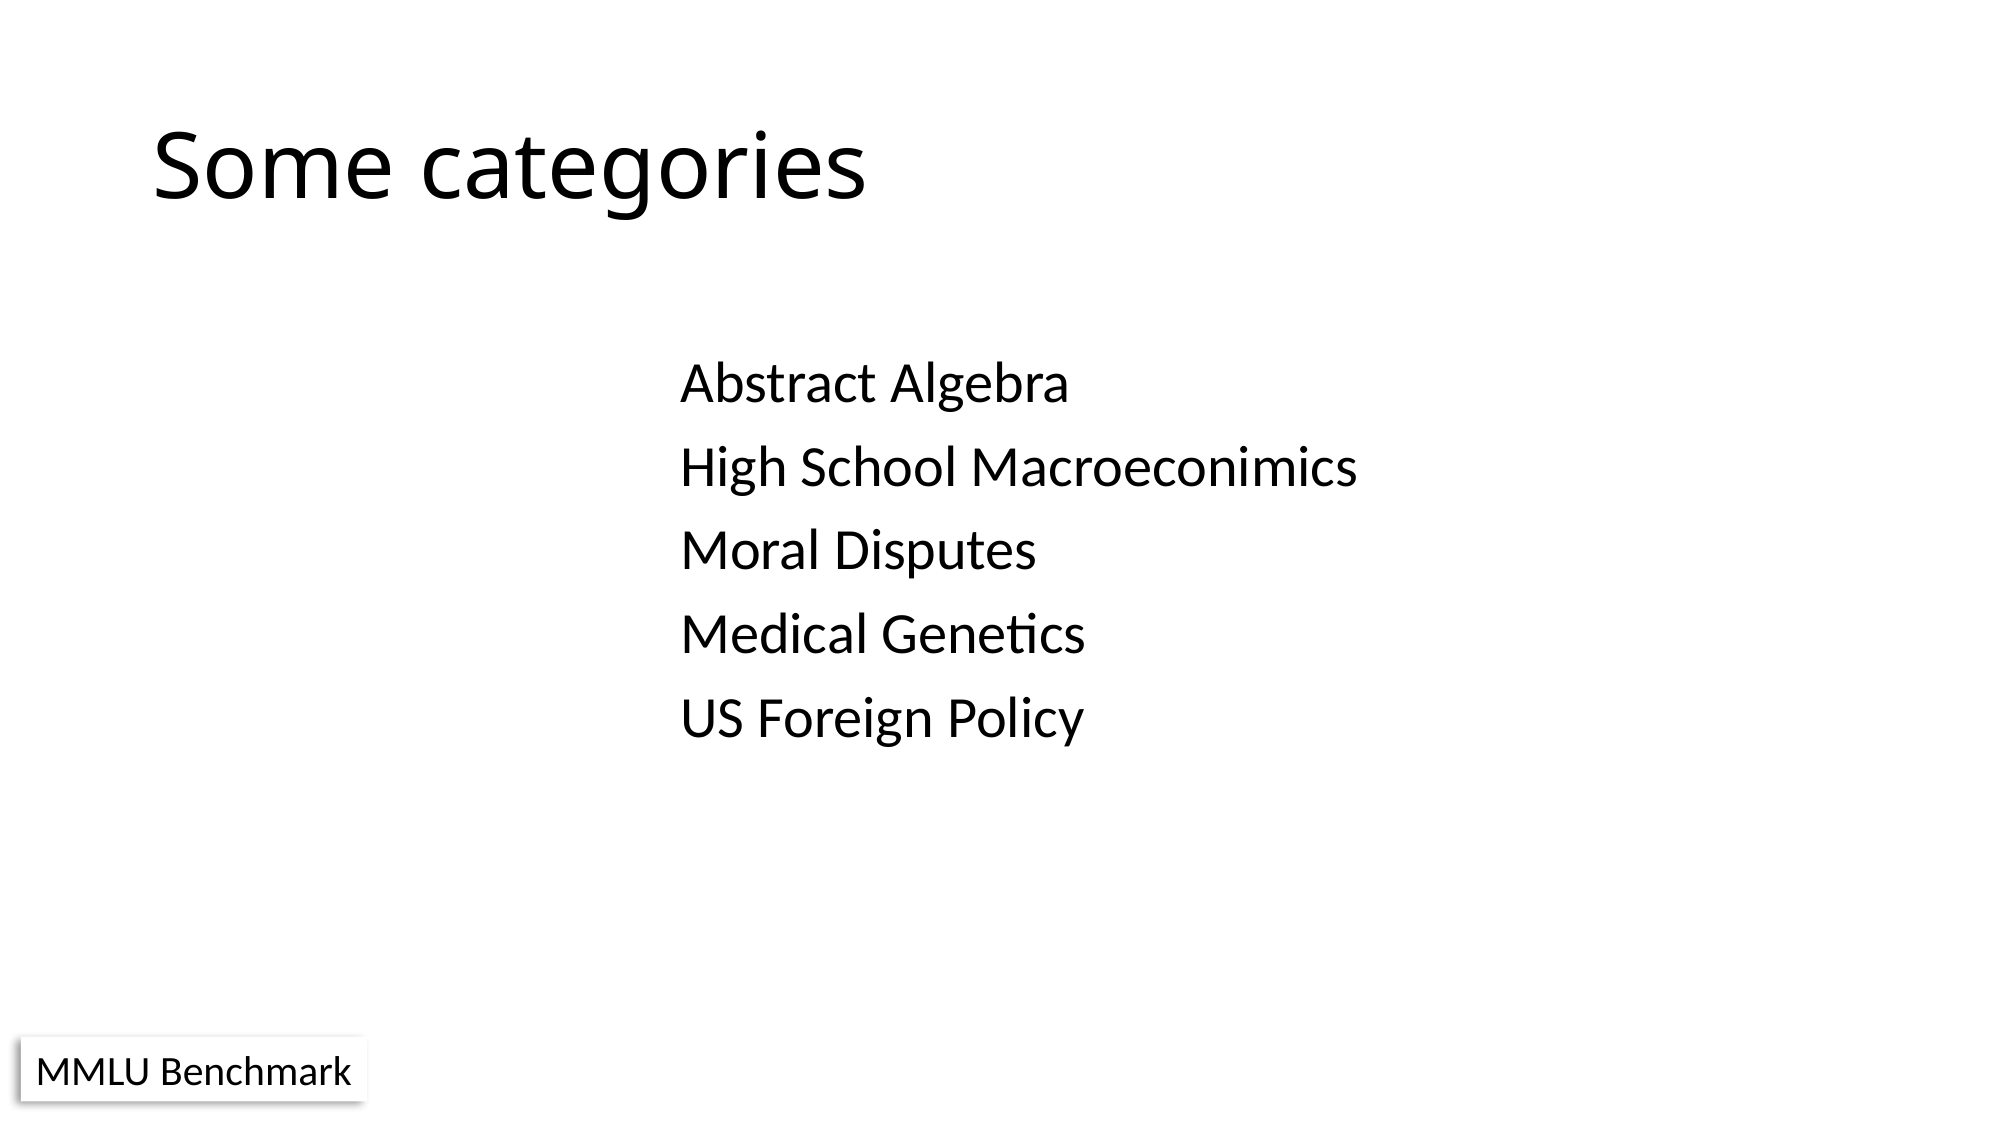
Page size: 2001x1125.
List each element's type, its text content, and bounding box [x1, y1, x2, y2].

text_box MMLU Benchmark [20, 1036, 368, 1102]
list Abstract Algebra High School Macroeconimics Moral Disputes Medical Genetics US Foreign Policy [665, 344, 1853, 860]
title Some categories [137, 59, 1863, 278]
